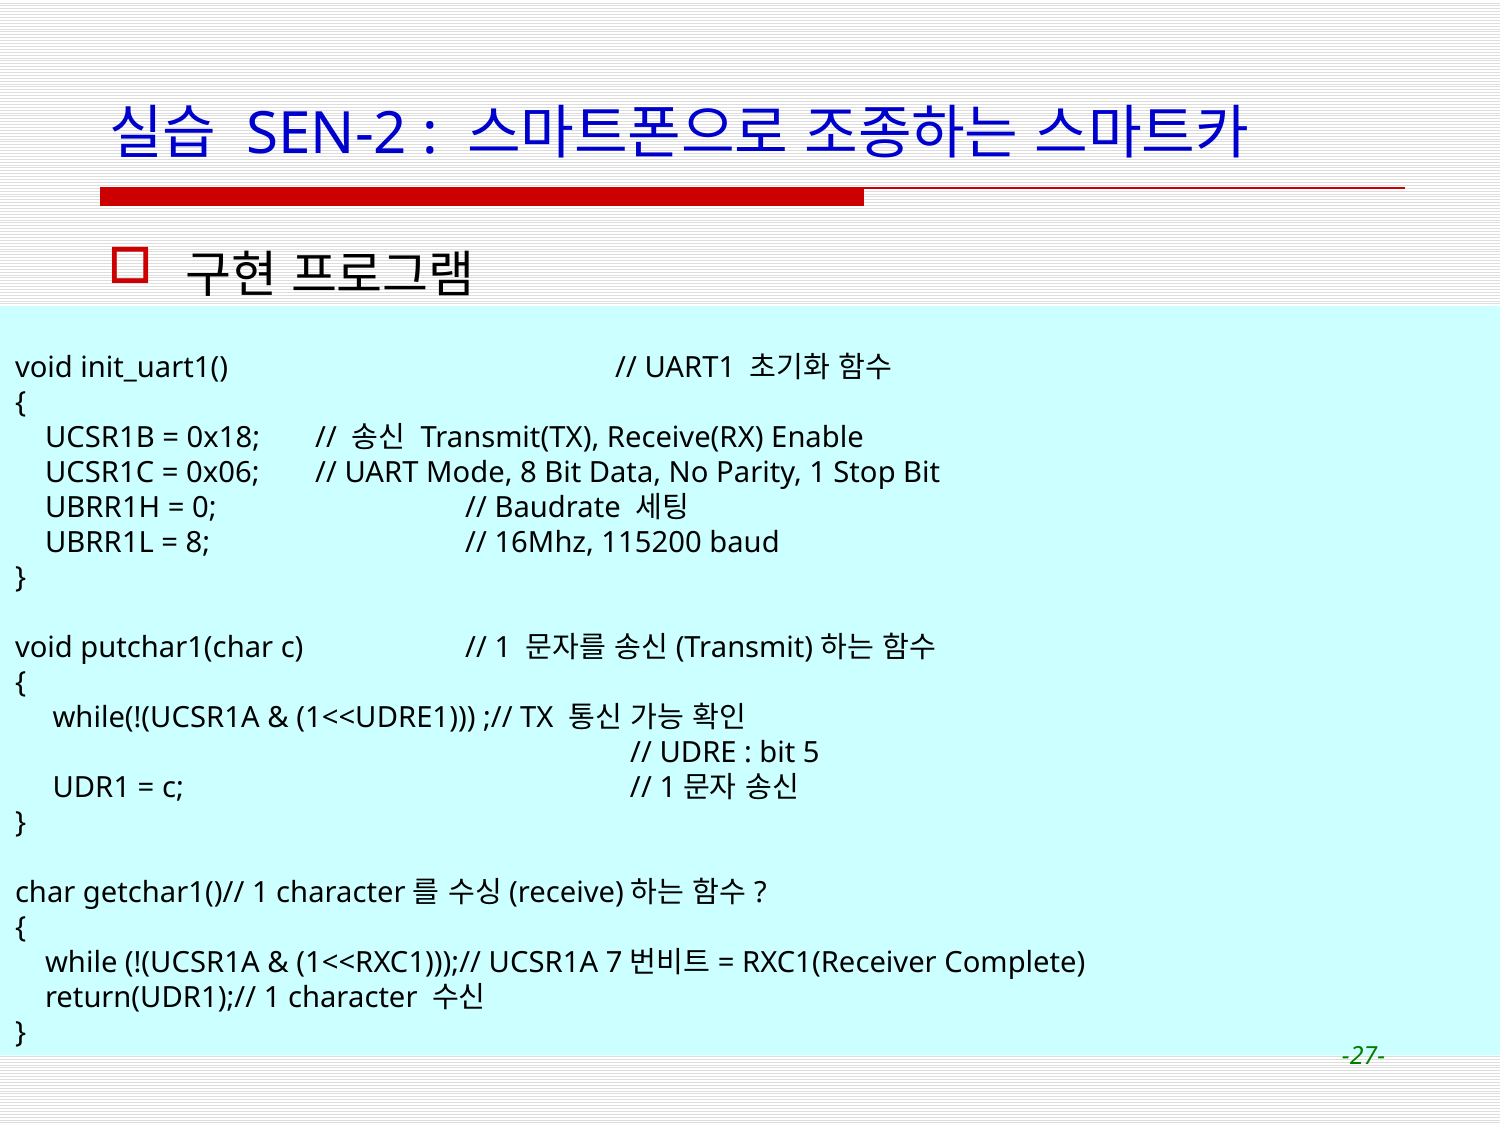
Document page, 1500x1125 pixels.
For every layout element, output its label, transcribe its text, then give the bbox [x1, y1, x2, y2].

title 실습 SEN-2 : 스마트폰으로 조종하는 스마트카 [93, 78, 1407, 174]
text_box void init_uart1() // UART1 초기화 함수 { UCSR1B = 0x18; // 송신 Transmit(TX), Receive(RX) Enable UCSR1C = 0x06; // UART Mode, 8 Bit Data, No Parity, 1 Stop Bit UBRR1H = 0; // Baudrate 세팅 UBRR1L = 8; // 16Mhz, 115200 baud } void putchar1(char c) // 1 문자를 송신(Transmit)하는 함수 { while(!(UCSR1A & (1<<UDRE1))) ;// TX 통신 가능 확인 // UDRE : bit 5 UDR1 = c; // 1문자 송신 } char getchar1()// 1 character를 수싱(receive)하는 함수? { while (!(UCSR1A & (1<<RXC1)));// UCSR1A 7번비트= RXC1(Receiver Complete) return(UDR1);// 1 character 수신 } [0, 306, 1500, 1056]
slide_number -27- [1074, 1031, 1401, 1103]
list 구현 프로그램 [92, 234, 1406, 306]
